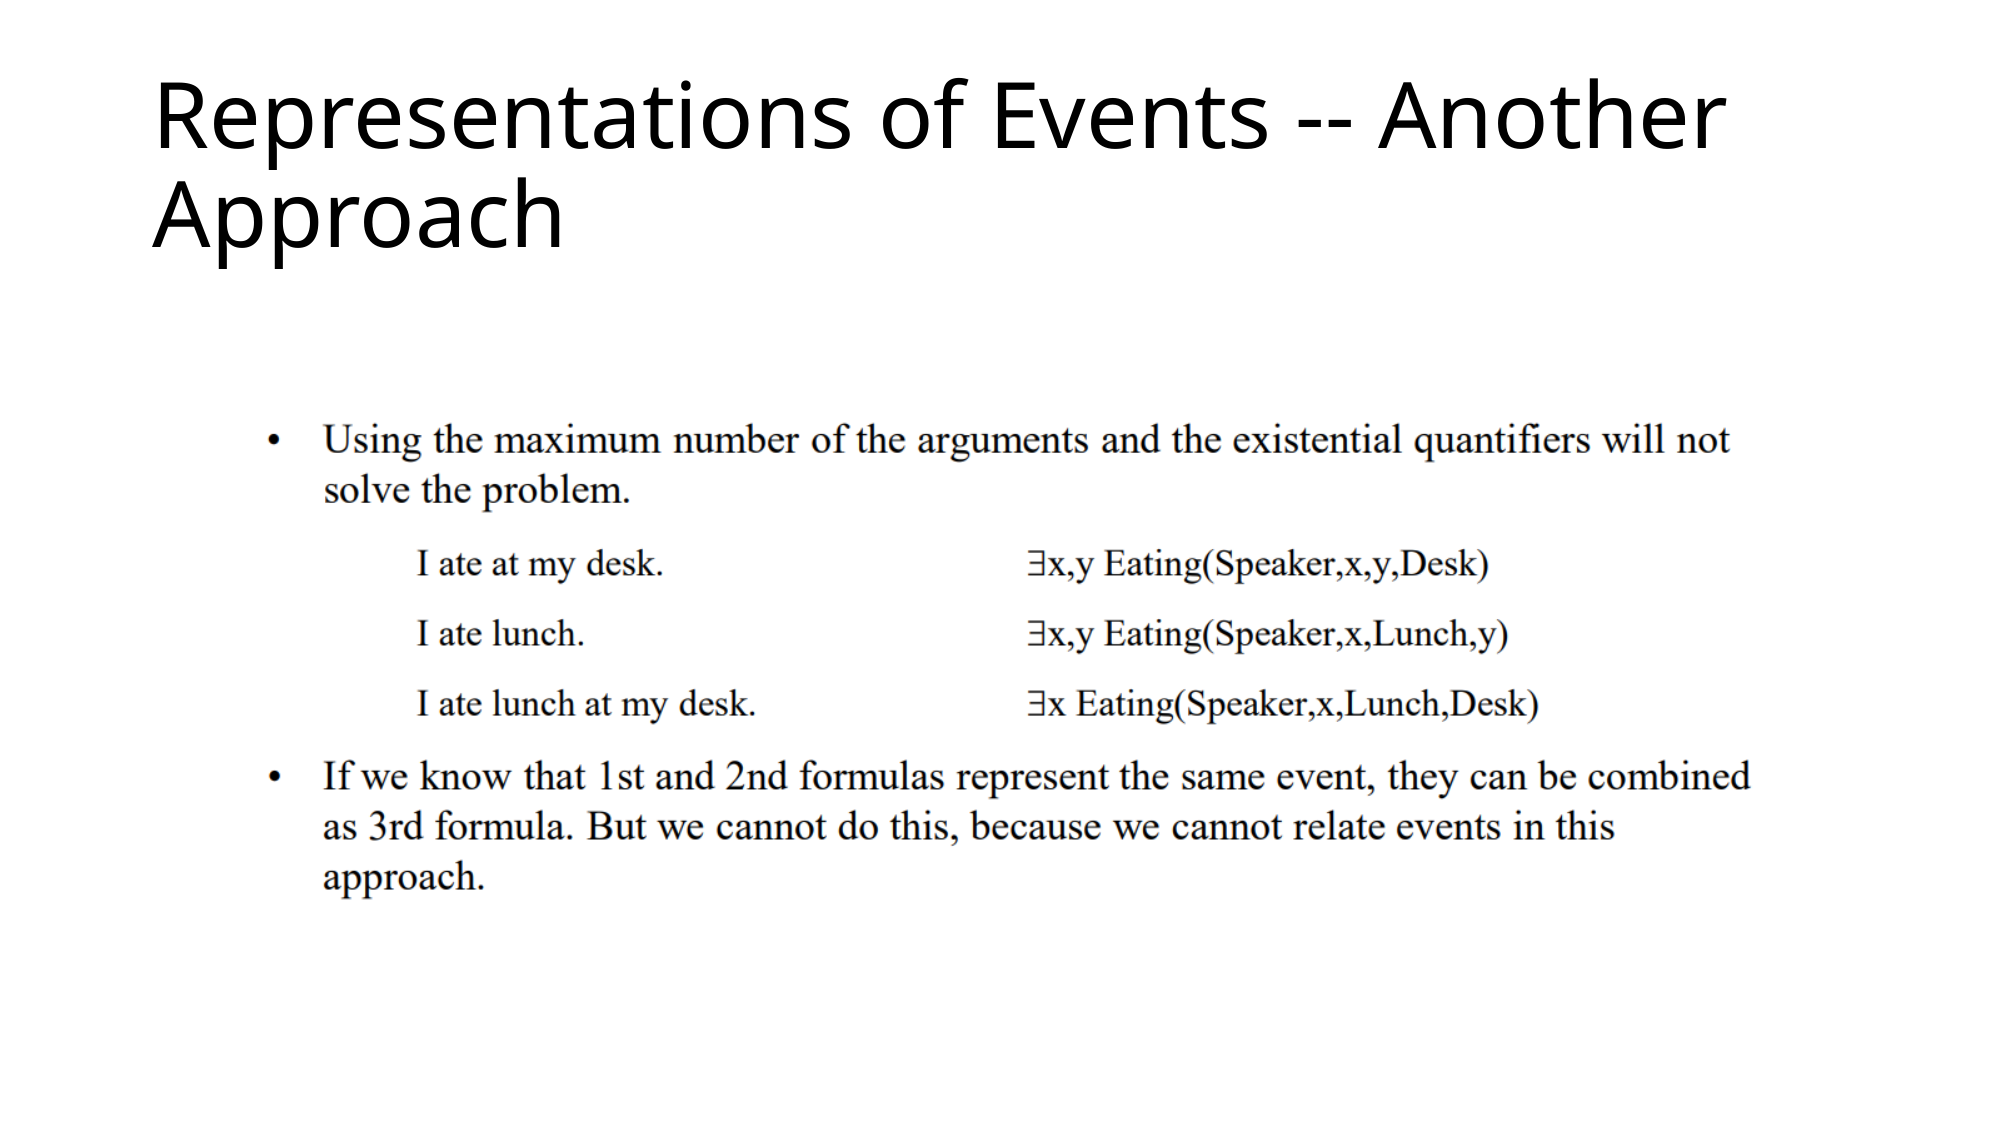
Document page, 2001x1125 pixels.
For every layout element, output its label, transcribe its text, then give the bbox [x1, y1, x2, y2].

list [214, 374, 1786, 942]
title Representations of Events -- Another Approach [137, 59, 1863, 278]
